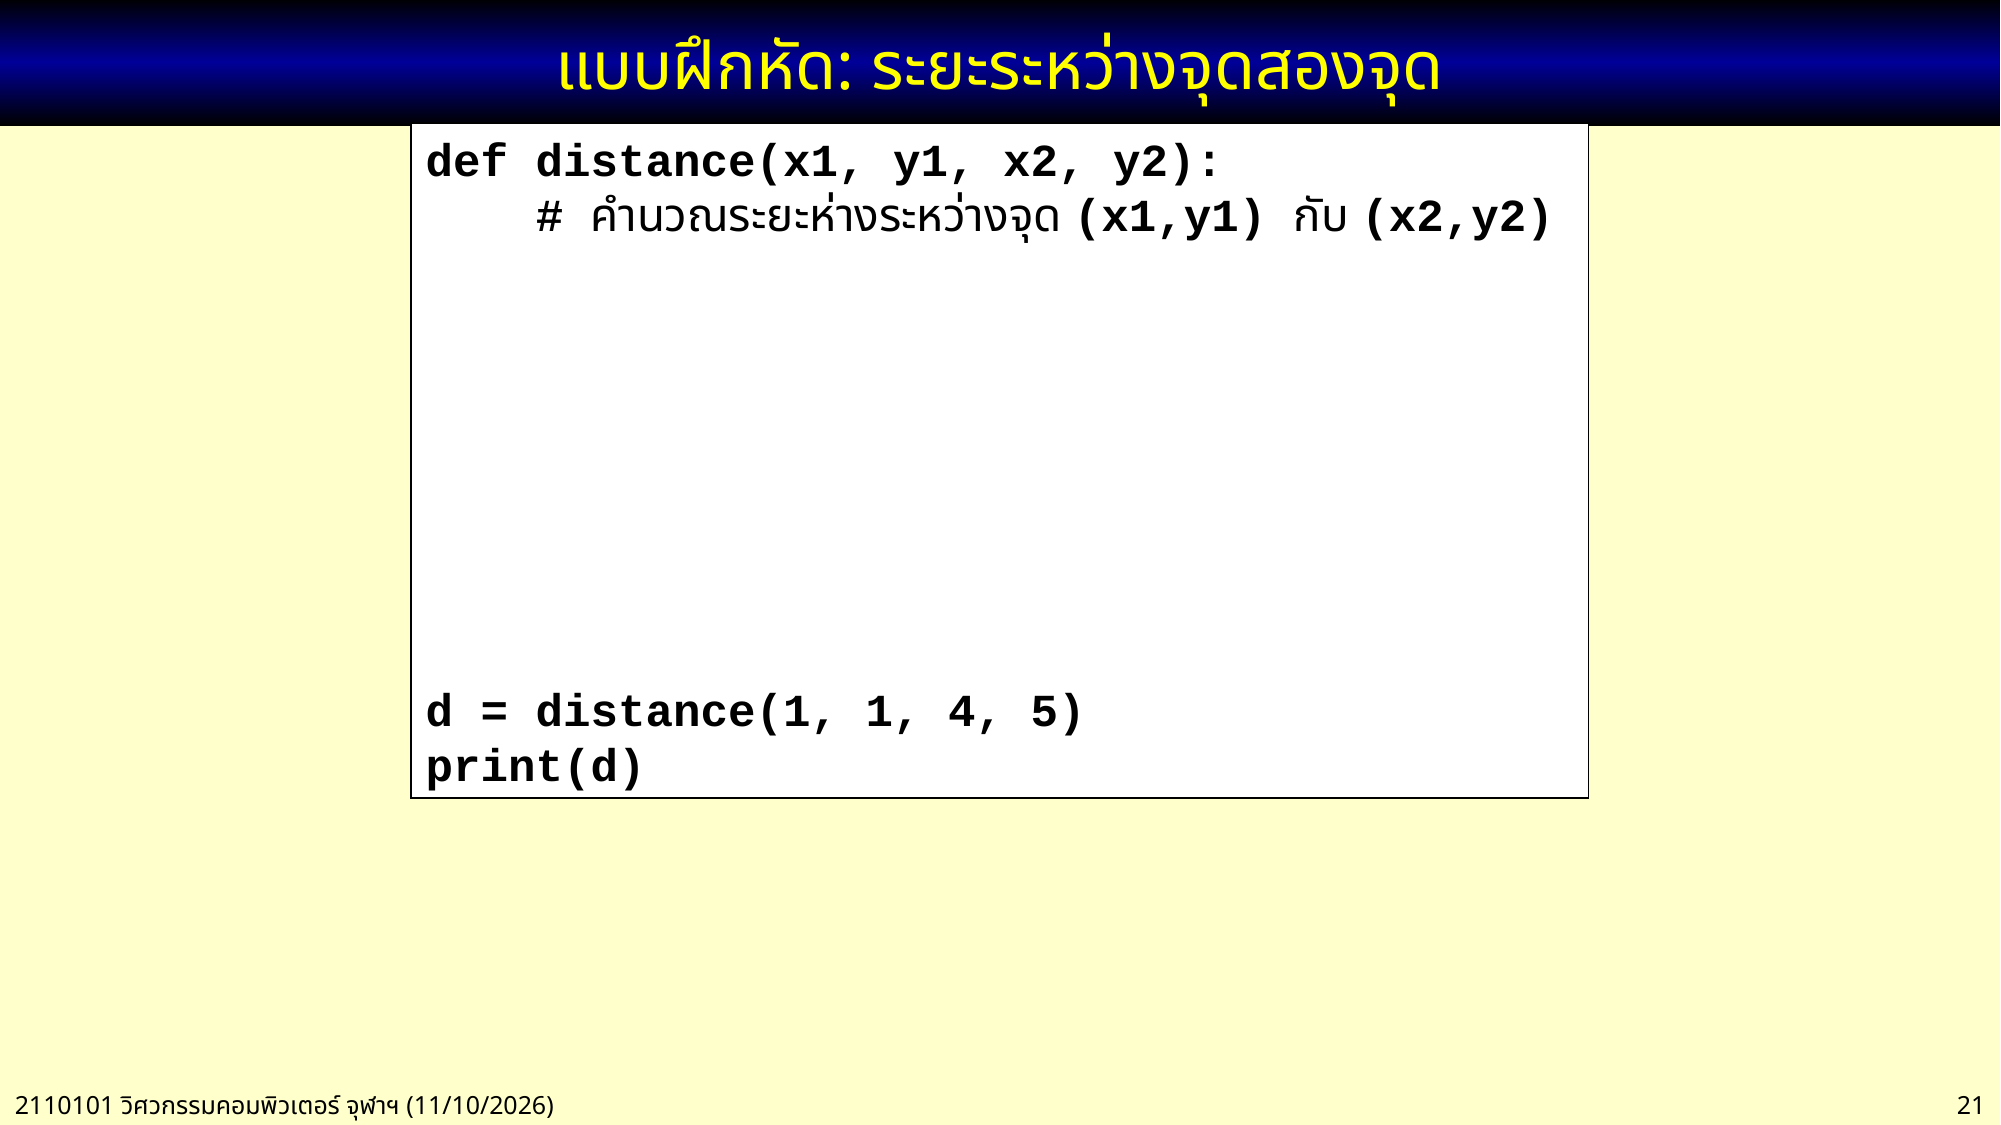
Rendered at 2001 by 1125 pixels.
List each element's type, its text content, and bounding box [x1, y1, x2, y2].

text_box def distance(x1, y1, x2, y2): # คำนวณระยะห่างระหว่างจุด (x1,y1) กับ (x2,y2) d = distance(1, 1, 4, 5) print(d) [410, 122, 1589, 798]
title แบบฝึกหัด: ระยะระหว่างจุดสองจุด [0, 0, 2000, 126]
